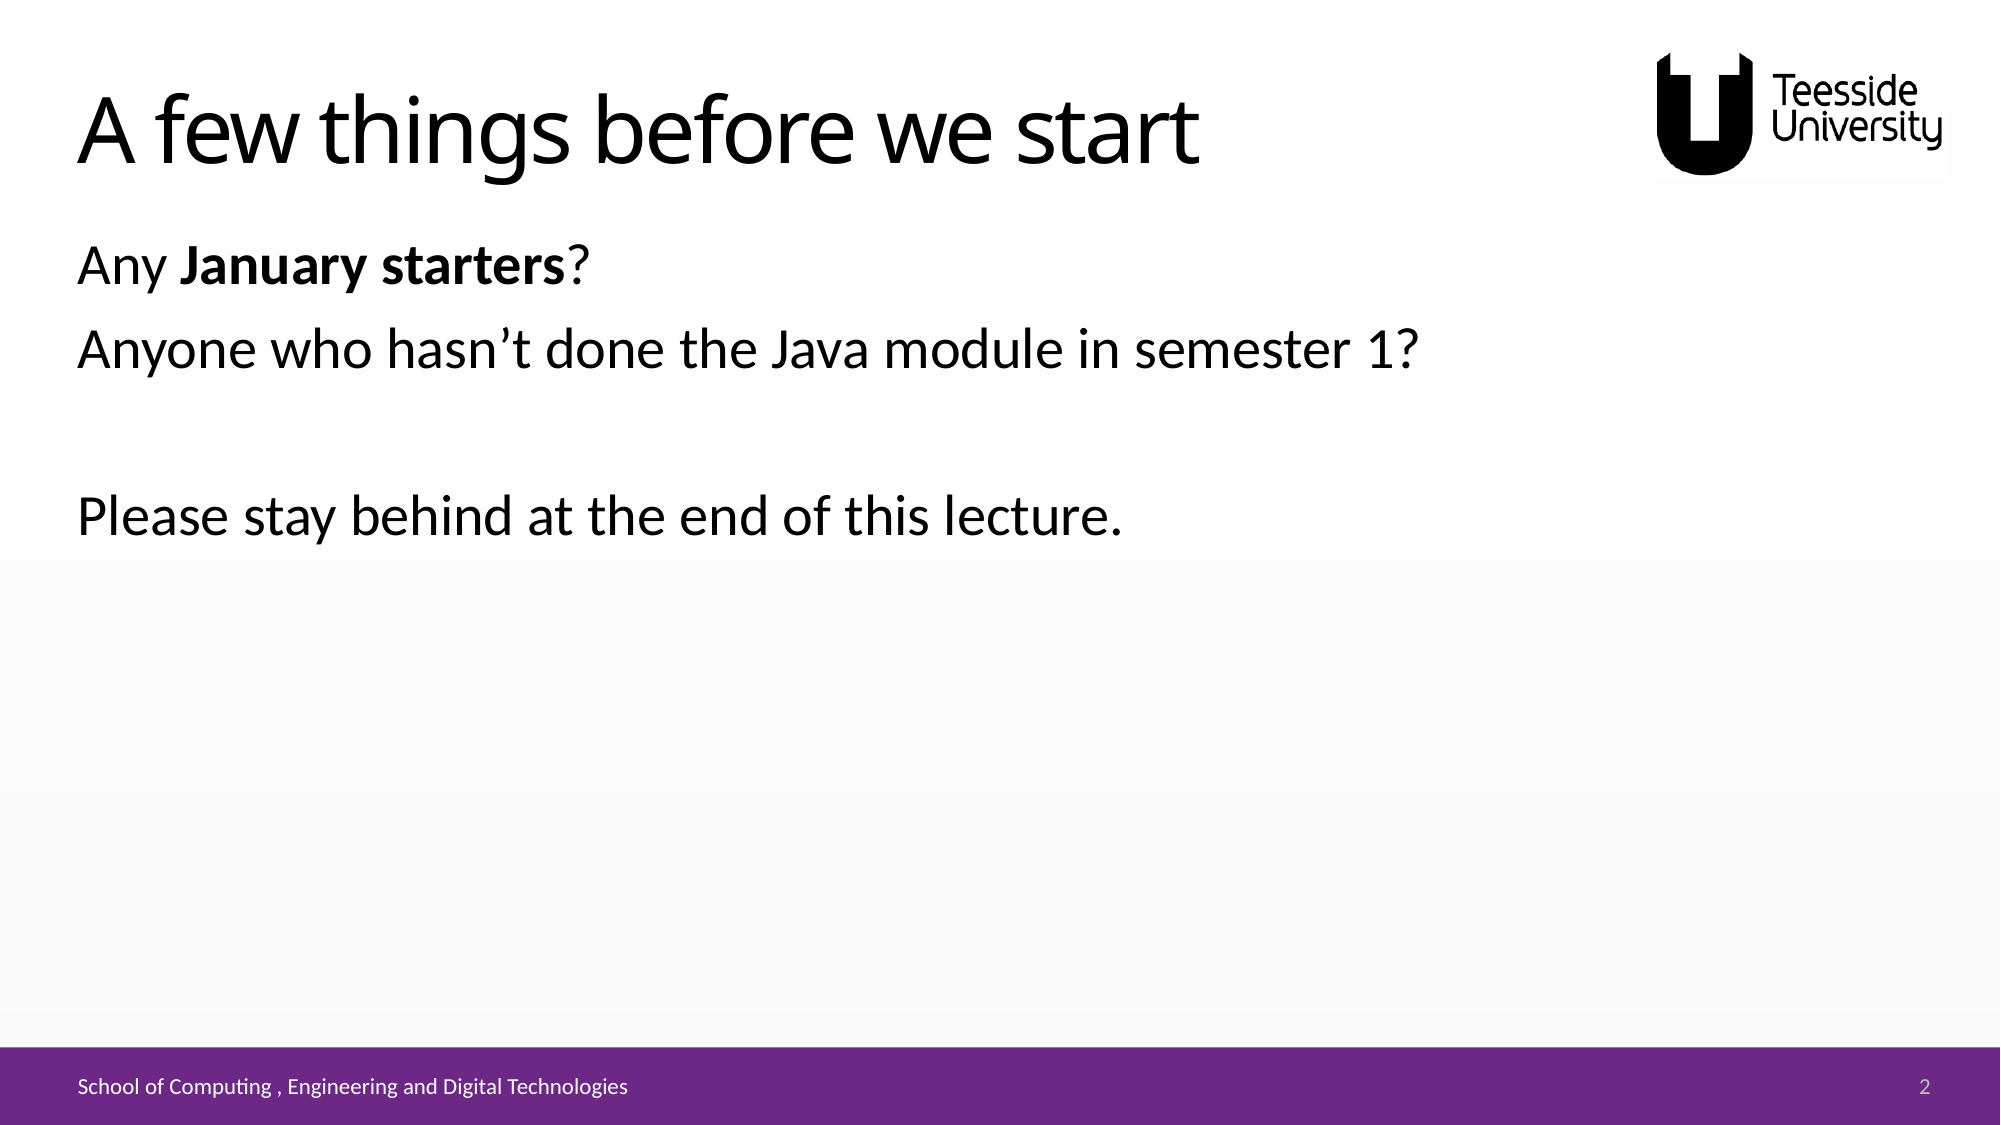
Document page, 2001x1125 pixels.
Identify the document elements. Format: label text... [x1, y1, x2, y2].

list Any January starters? Anyone who hasn’t done the Java module in semester 1? Please stay behind at the end of this lecture. [62, 226, 1946, 1014]
slide_number 2 [1833, 1068, 1946, 1103]
title A few things before we start [62, 59, 1621, 191]
footer School of Computing , Engineering and Digital Technologies [62, 1068, 1811, 1103]
picture [1652, 48, 1946, 179]
